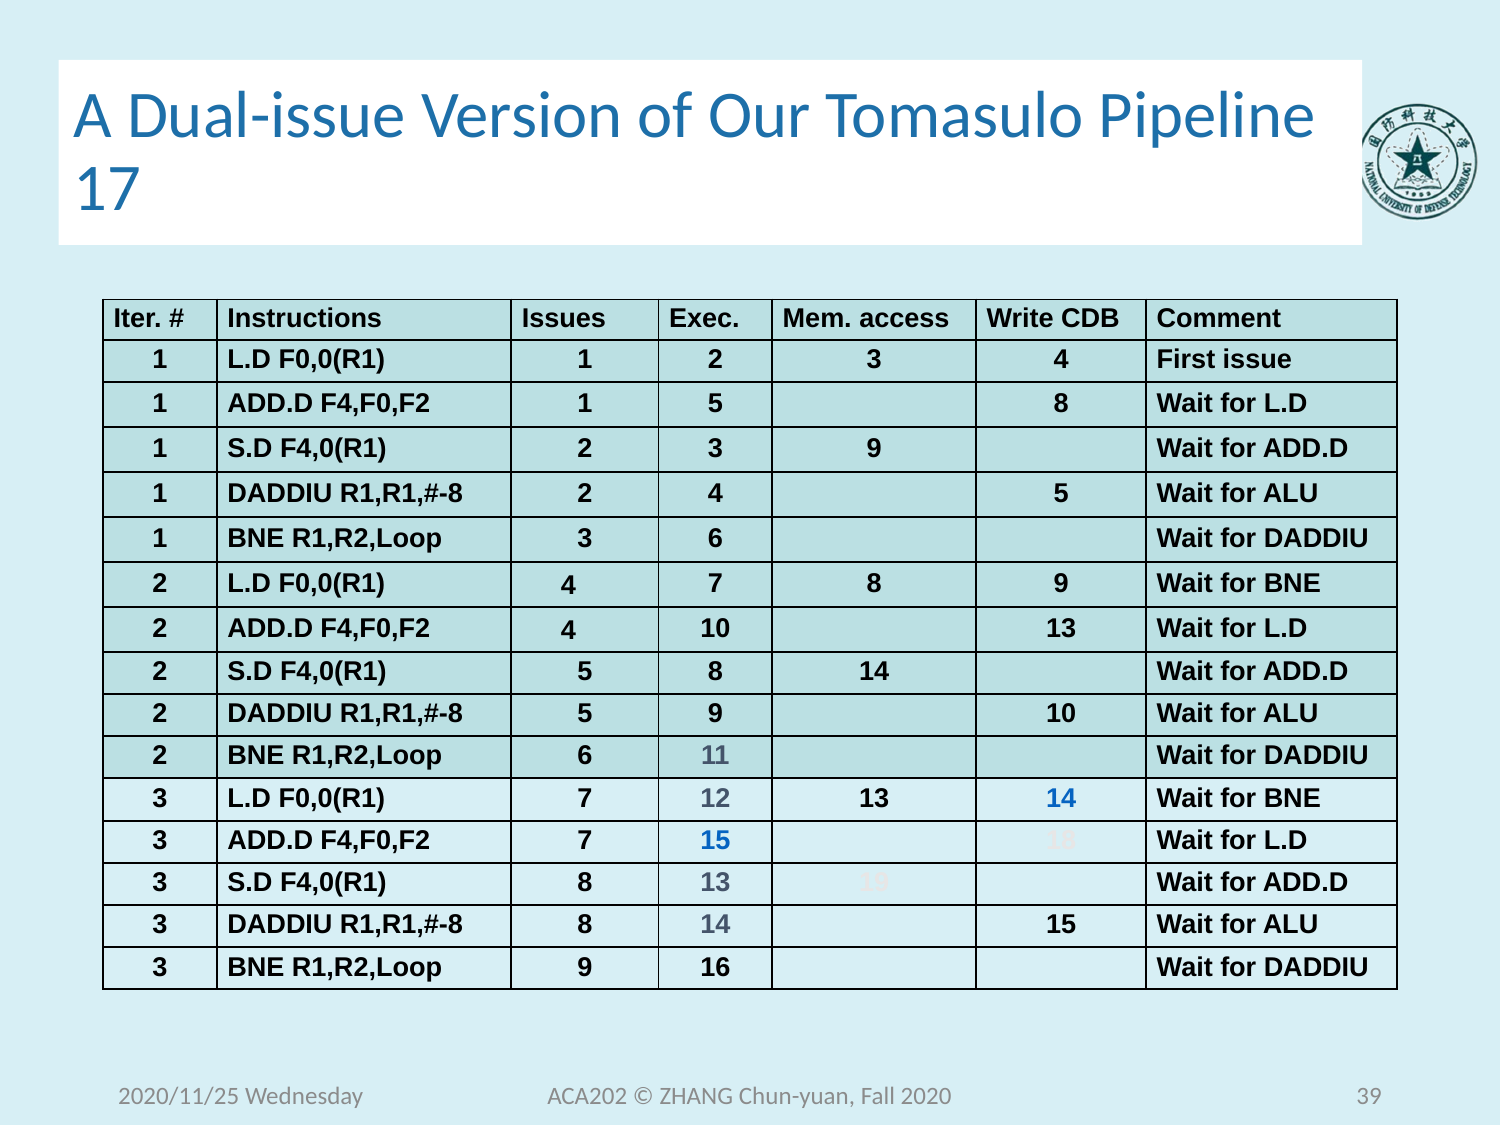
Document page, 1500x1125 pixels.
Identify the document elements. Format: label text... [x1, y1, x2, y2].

table_cell 3 [104, 822, 216, 862]
table_cell [773, 518, 975, 561]
title A Dual-issue Version of Our Tomasulo Pipeline 17 [58, 59, 1363, 245]
table_cell [977, 653, 1145, 693]
table_cell 10 [659, 608, 771, 651]
table_cell 8 [977, 383, 1145, 426]
table_cell 12 [659, 779, 771, 820]
table_cell [773, 906, 975, 946]
table_cell 13 [659, 864, 771, 904]
table_cell DADDIU R1,R1,#-8 [218, 695, 510, 735]
table_cell ADD.D F4,F0,F2 [218, 608, 510, 651]
table_header Exec. [659, 300, 771, 339]
table_cell Wait for L.D [1147, 822, 1396, 862]
table_cell 13 [977, 608, 1145, 651]
table_cell 3 [659, 428, 771, 471]
table_cell ADD.D F4,F0,F2 [218, 383, 510, 426]
table_cell 4 [659, 473, 771, 516]
table_cell 4 [512, 608, 658, 651]
table_cell Wait for ADD.D [1147, 653, 1396, 693]
table_cell 2 [104, 563, 216, 606]
table_cell 1 [104, 473, 216, 516]
table_cell 1 [512, 383, 658, 426]
table_cell 2 [104, 608, 216, 651]
table_cell Wait for DADDIU [1147, 737, 1396, 777]
table_cell L.D F0,0(R1) [218, 341, 510, 381]
table_cell S.D F4,0(R1) [218, 653, 510, 693]
table_cell 4 [512, 563, 658, 606]
table_cell 5 [512, 695, 658, 735]
table_cell S.D F4,0(R1) [218, 428, 510, 471]
table_cell L.D F0,0(R1) [218, 563, 510, 606]
table_cell [773, 383, 975, 426]
table_cell 16 [659, 948, 771, 988]
table_cell 9 [977, 563, 1145, 606]
table_header Mem. access [773, 300, 975, 339]
table_header Comment [1147, 300, 1396, 339]
table_cell 8 [773, 563, 975, 606]
table_cell 7 [512, 822, 658, 862]
table_cell 15 [977, 906, 1145, 946]
table_cell 19 [773, 864, 975, 904]
table_cell 7 [659, 563, 771, 606]
table_cell [977, 428, 1145, 471]
table_cell ADD.D F4,F0,F2 [218, 822, 510, 862]
table_cell [977, 737, 1145, 777]
table_cell 4 [977, 341, 1145, 381]
picture [1363, 102, 1480, 224]
table_cell Wait for ALU [1147, 473, 1396, 516]
table_cell [773, 822, 975, 862]
table_cell 1 [104, 428, 216, 471]
table_cell 14 [977, 779, 1145, 820]
table_cell 1 [104, 383, 216, 426]
table_cell 2 [659, 341, 771, 381]
table_cell BNE R1,R2,Loop [218, 737, 510, 777]
table_cell First issue [1147, 341, 1396, 381]
table_cell Wait for BNE [1147, 779, 1396, 820]
table_cell 11 [659, 737, 771, 777]
table_cell 6 [512, 737, 658, 777]
table_cell 3 [104, 906, 216, 946]
table_cell 1 [104, 518, 216, 561]
table_cell 8 [512, 906, 658, 946]
table_cell Wait for ADD.D [1147, 428, 1396, 471]
table_cell 1 [512, 341, 658, 381]
table_cell 3 [512, 518, 658, 561]
table_cell L.D F0,0(R1) [218, 779, 510, 820]
table_cell [977, 518, 1145, 561]
table_cell BNE R1,R2,Loop [218, 518, 510, 561]
table_cell 3 [773, 341, 975, 381]
table_cell 3 [104, 864, 216, 904]
table_cell 10 [977, 695, 1145, 735]
table_cell 18 [977, 822, 1145, 862]
table_cell DADDIU R1,R1,#-8 [218, 906, 510, 946]
table_cell 8 [512, 864, 658, 904]
table_cell 9 [512, 948, 658, 988]
table_cell 8 [659, 653, 771, 693]
table_cell [773, 473, 975, 516]
table_cell [773, 695, 975, 735]
table_cell S.D F4,0(R1) [218, 864, 510, 904]
table_cell 14 [659, 906, 771, 946]
table_cell [977, 864, 1145, 904]
table_cell 9 [773, 428, 975, 471]
table_cell BNE R1,R2,Loop [218, 948, 510, 988]
table_cell 1 [104, 341, 216, 381]
table_cell Wait for BNE [1147, 563, 1396, 606]
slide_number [103, 1064, 441, 1125]
table_cell 3 [104, 779, 216, 820]
table_cell Wait for L.D [1147, 608, 1396, 651]
table_cell DADDIU R1,R1,#-8 [218, 473, 510, 516]
table_cell Wait for ALU [1147, 906, 1396, 946]
table_cell 2 [104, 695, 216, 735]
table_cell 2 [512, 473, 658, 516]
table_header Write CDB [977, 300, 1145, 339]
table_cell 5 [512, 653, 658, 693]
table_cell 6 [659, 518, 771, 561]
table_cell [773, 737, 975, 777]
table_cell 2 [104, 737, 216, 777]
table_cell 2 [512, 428, 658, 471]
table_cell [773, 948, 975, 988]
table_cell 15 [659, 822, 771, 862]
slide_number 39 [1059, 1064, 1397, 1125]
table_cell Wait for L.D [1147, 383, 1396, 426]
table_cell 7 [512, 779, 658, 820]
table_cell Wait for DADDIU [1147, 518, 1396, 561]
table_cell Wait for DADDIU [1147, 948, 1396, 988]
table_cell 5 [977, 473, 1145, 516]
table_cell [977, 948, 1145, 988]
table_cell 3 [104, 948, 216, 988]
table_header Iter. # [104, 300, 216, 339]
table_cell 9 [659, 695, 771, 735]
table_cell 13 [773, 779, 975, 820]
footer ACA202 © ZHANG Chun-yuan, Fall 2020 [496, 1064, 1004, 1125]
table_cell 5 [659, 383, 771, 426]
table_cell 2 [104, 653, 216, 693]
table_cell 14 [773, 653, 975, 693]
table_cell Wait for ALU [1147, 695, 1396, 735]
table_cell [773, 608, 975, 651]
table_header Issues [512, 300, 658, 339]
table_header Instructions [218, 300, 510, 339]
table_cell Wait for ADD.D [1147, 864, 1396, 904]
